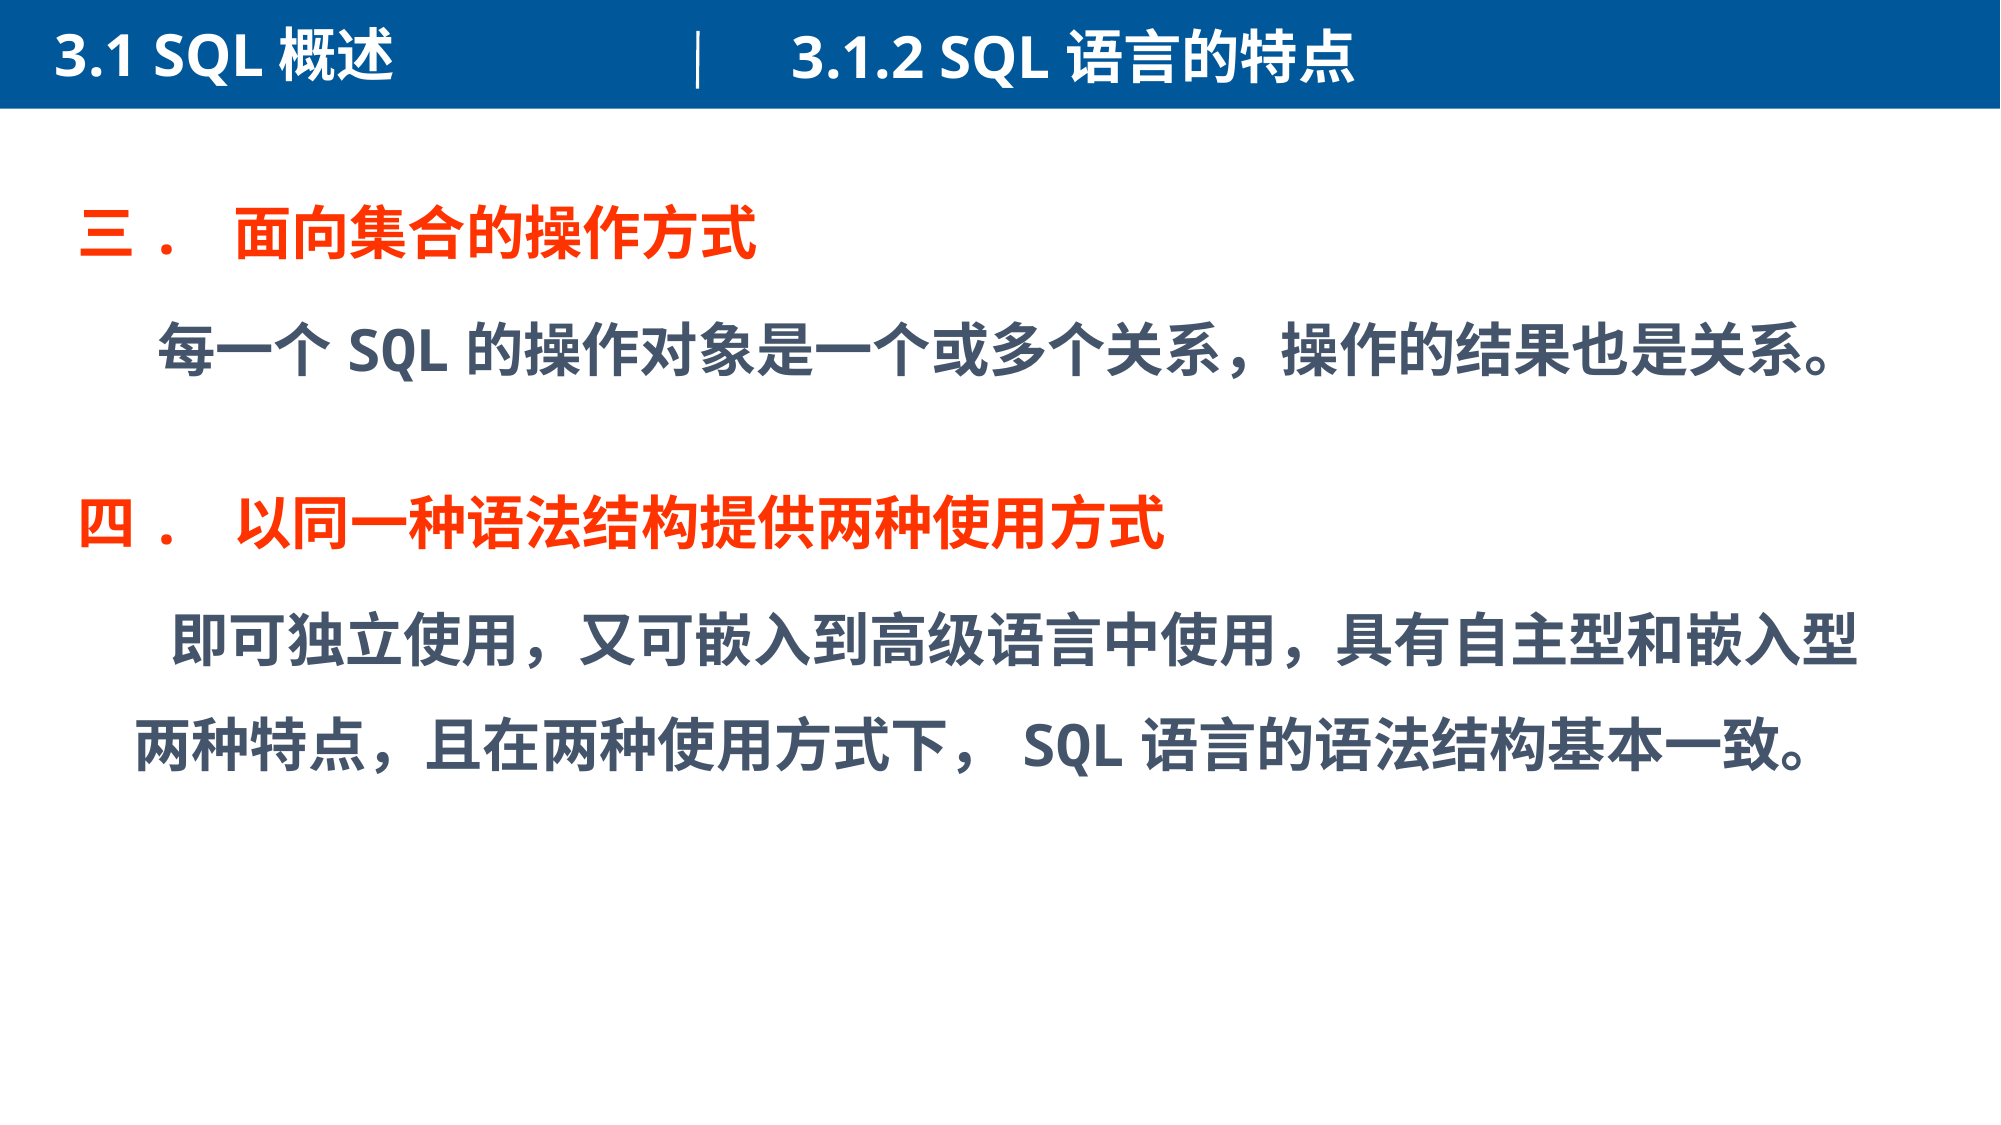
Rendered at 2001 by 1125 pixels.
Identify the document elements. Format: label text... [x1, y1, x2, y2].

text_box [0, 0, 2000, 109]
text_box 3.1 SQL概述 [40, 10, 870, 96]
text_box 3.1.2 SQL语言的特点 [777, 12, 2000, 98]
text_box 三. 面向集合的操作方式 每一个SQL的操作对象是一个或多个关系，操作的结果也是关系。 [62, 153, 1914, 379]
text_box 四. 以同一种语法结构提供两种使用方式 即可独立使用，又可嵌入到高级语言中使用，具有自主型和嵌入型两种特点，且在两种使用方式下，SQL语言的语法结构基本一致。 [62, 443, 1890, 782]
